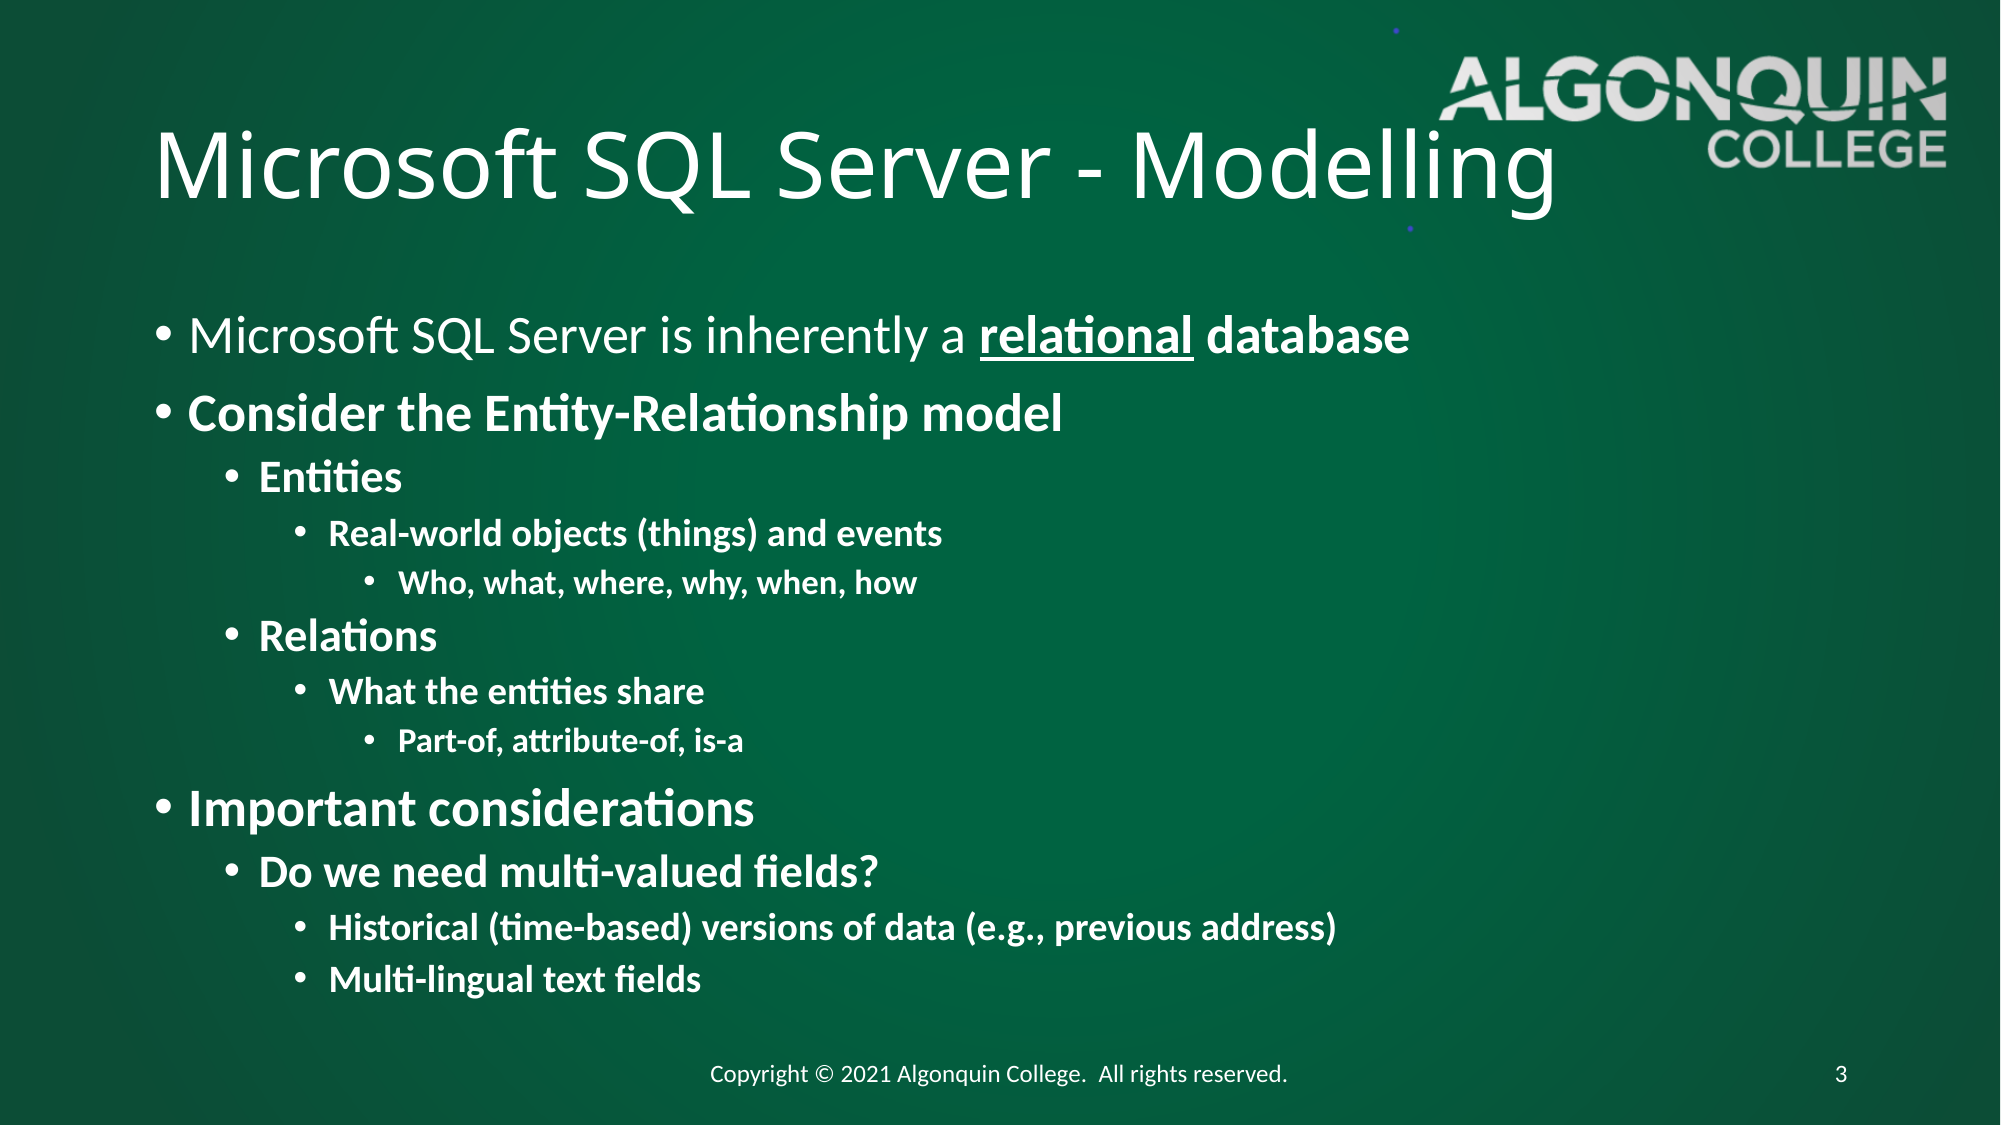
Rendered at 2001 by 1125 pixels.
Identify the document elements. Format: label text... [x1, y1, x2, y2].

picture [0, 0, 2001, 1125]
list Microsoft SQL Server is inherently a relational database Consider the Entity-Relationship model Entities Real-world objects (things) and events Who, what, where, why, when, how Relations What the entities share Part-of, attribute-of, is-a Important considerations Do we need multi-valued fields? Historical (time-based) versions of data (e.g., previous address) Multi-lingual text fields [139, 299, 1865, 1014]
footer Copyright © 2021 Algonquin College. All rights reserved. [662, 1042, 1338, 1103]
title Microsoft SQL Server - Modelling [137, 59, 1863, 278]
slide_number 3 [1412, 1042, 1863, 1103]
